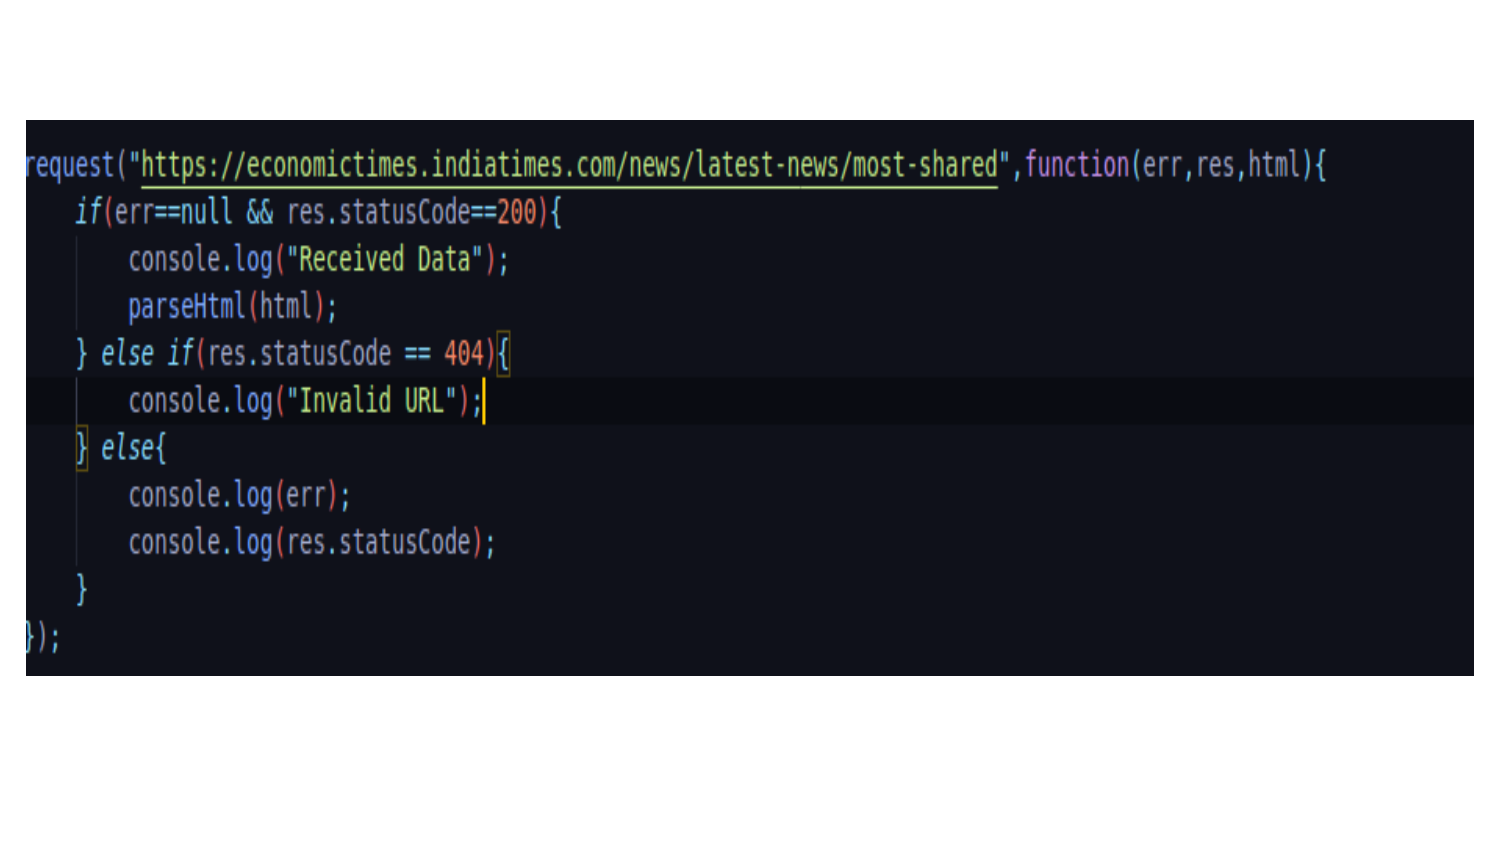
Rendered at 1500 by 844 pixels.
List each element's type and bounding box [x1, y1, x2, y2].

picture [26, 120, 1474, 676]
